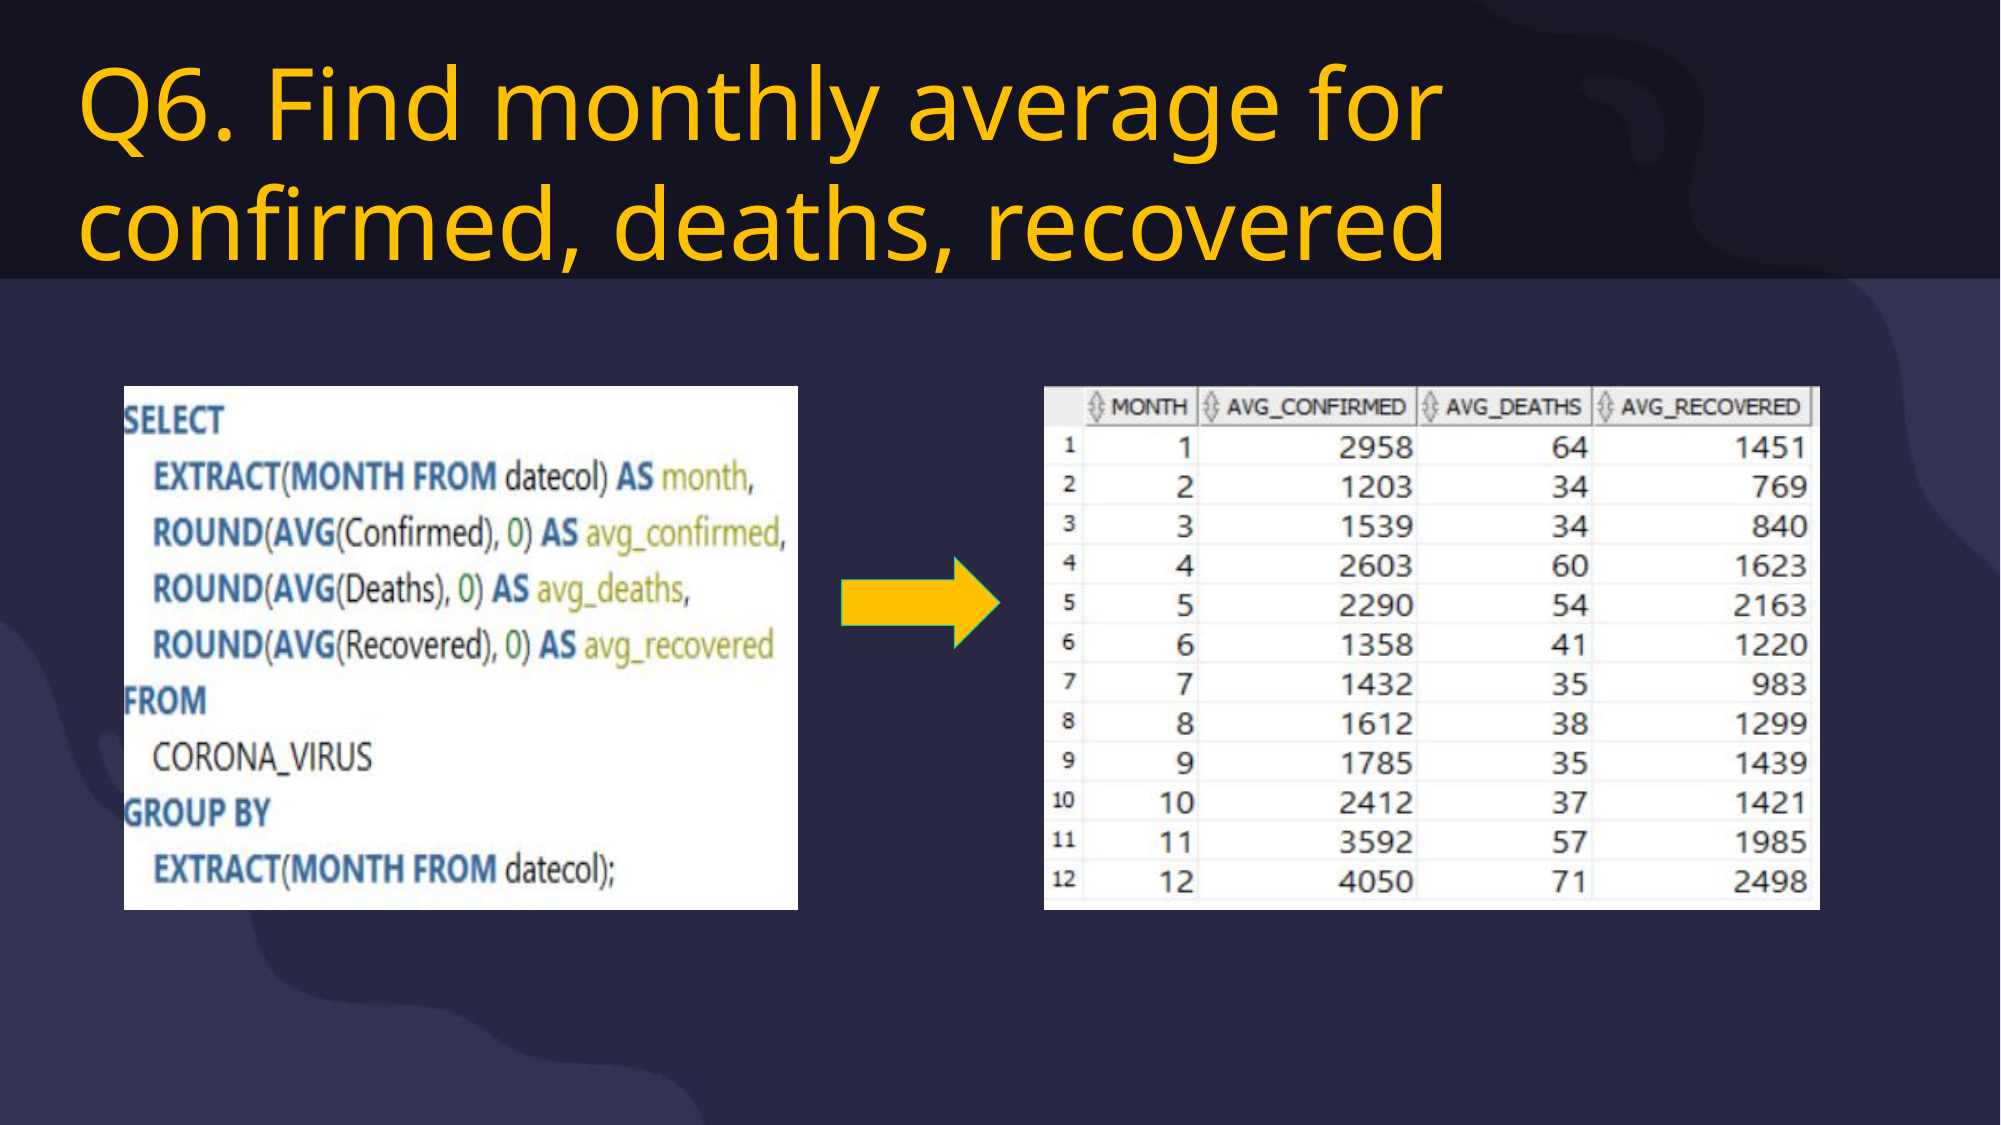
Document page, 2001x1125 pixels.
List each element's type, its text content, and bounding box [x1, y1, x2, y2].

text_box [0, 0, 2000, 280]
text_box [841, 555, 1001, 650]
picture [0, 0, 2001, 1125]
text_box Q6. Find monthly average for confirmed, deaths, recovered [61, 32, 1957, 288]
